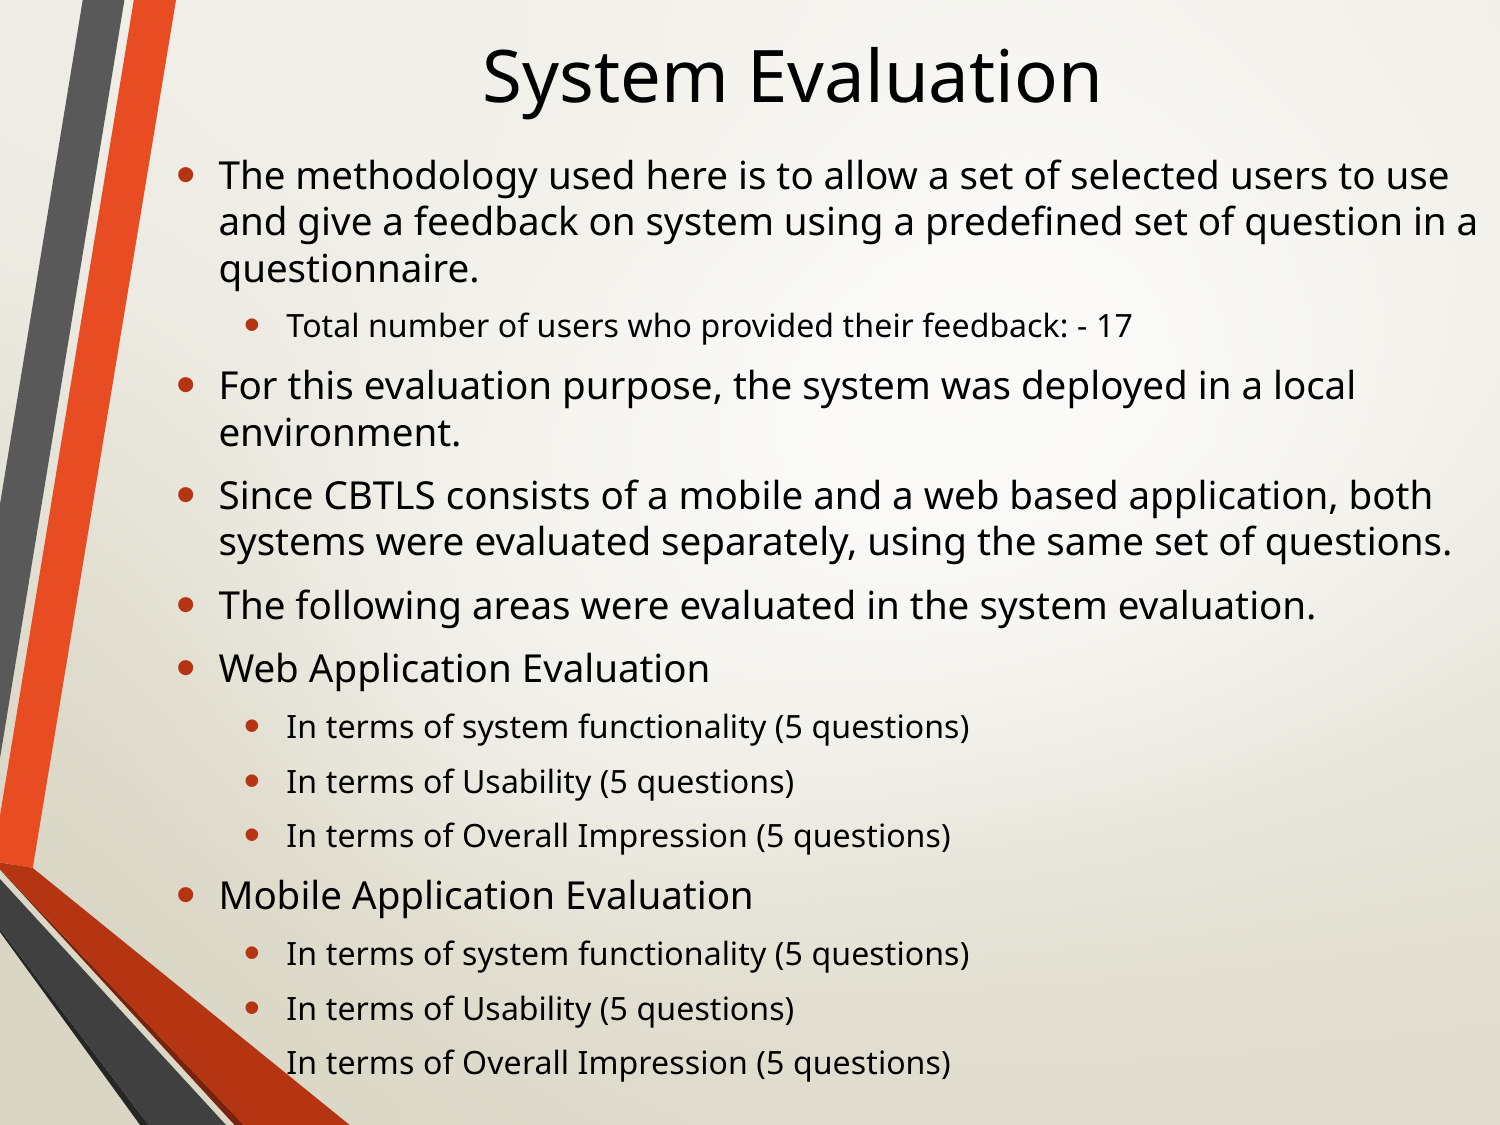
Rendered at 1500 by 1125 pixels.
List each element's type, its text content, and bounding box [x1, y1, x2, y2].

list The methodology used here is to allow a set of selected users to use and give a feedback on system using a predefined set of question in a questionnaire. Total number of users who provided their feedback: - 17 For this evaluation purpose, the system was deployed in a local environment. Since CBTLS consists of a mobile and a web based application, both systems were evaluated separately, using the same set of questions. The following areas were evaluated in the system evaluation. Web Application Evaluation In terms of system functionality (5 questions) In terms of Usability (5 questions) In terms of Overall Impression (5 questions) Mobile Application Evaluation In terms of system functionality (5 questions) In terms of Usability (5 questions) In terms of Overall Impression (5 questions) [161, 143, 1500, 1091]
title System Evaluation [161, 22, 1425, 125]
